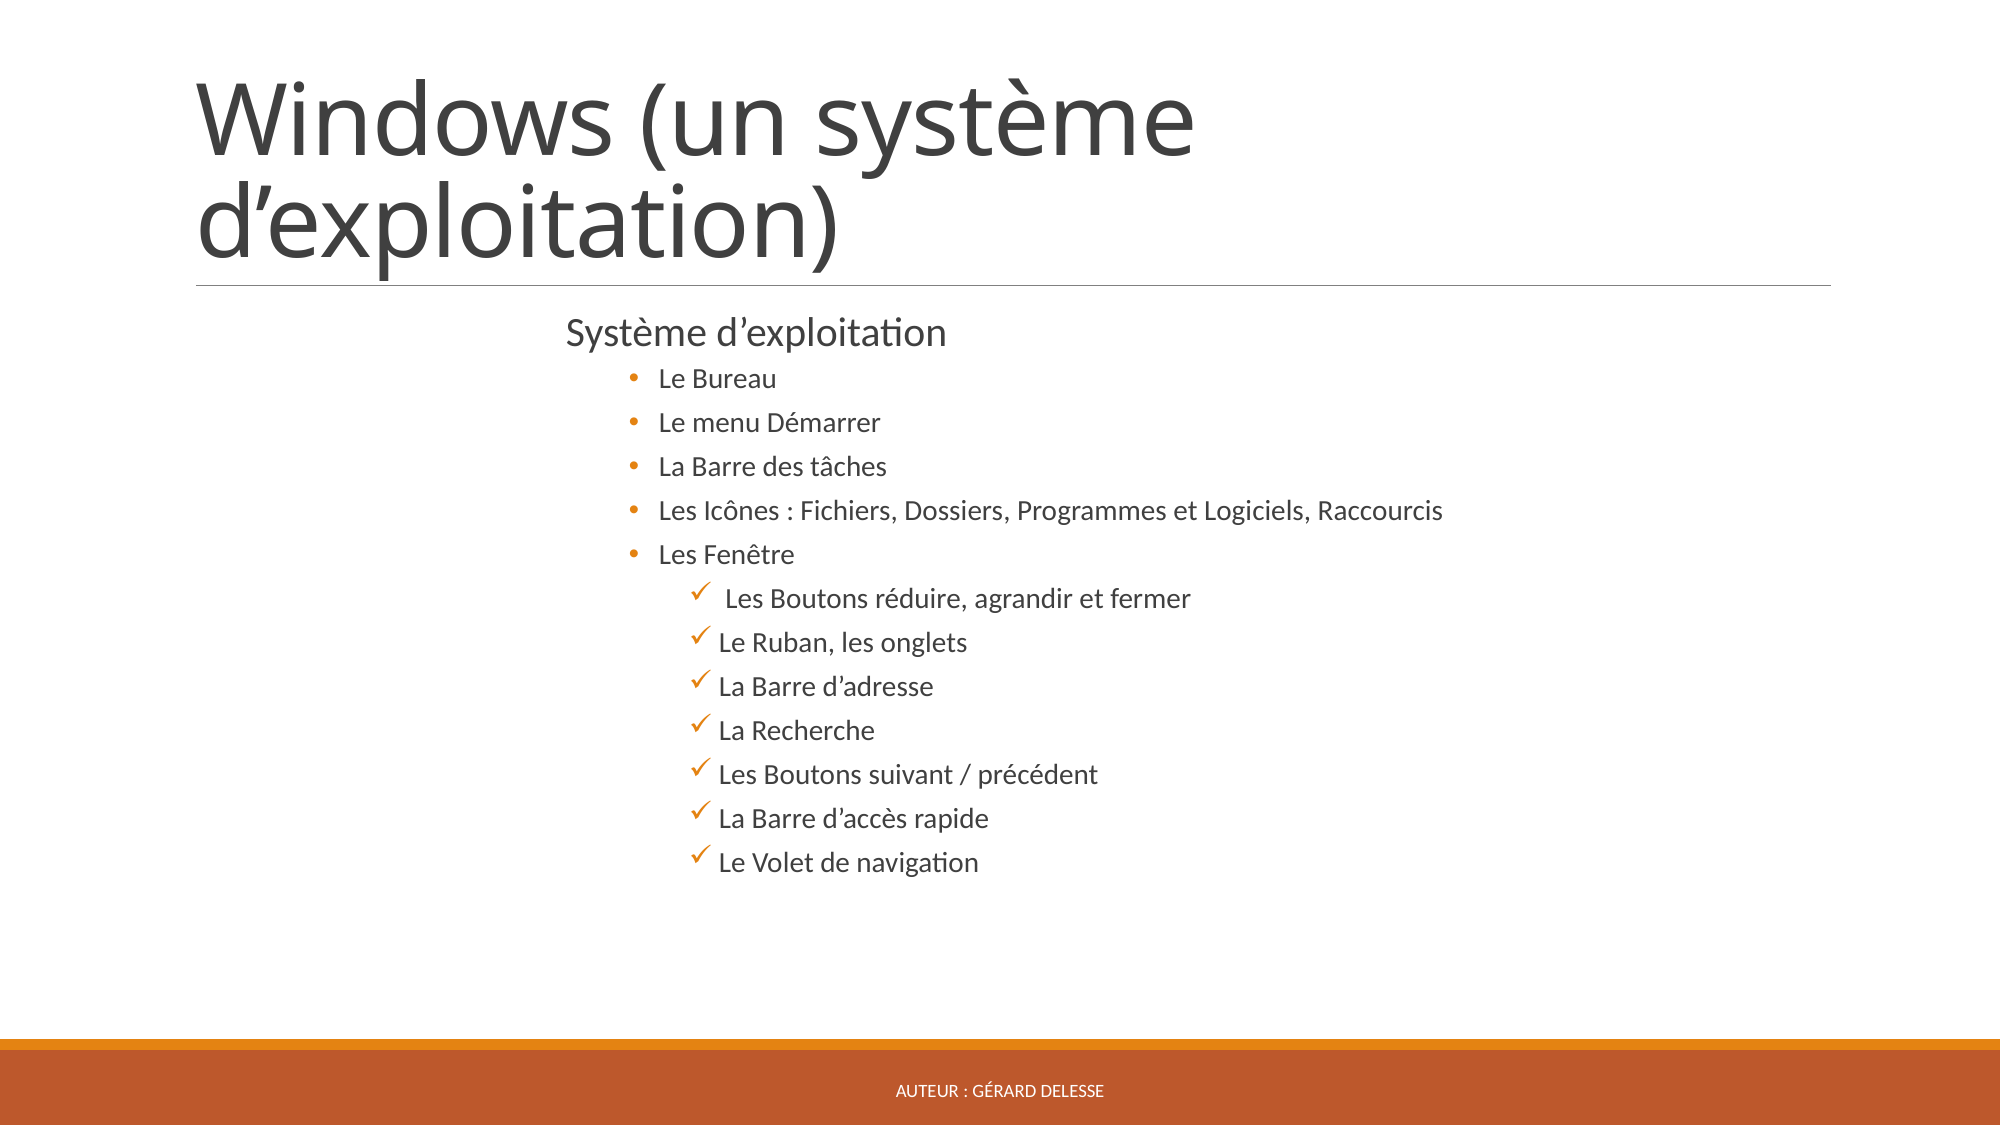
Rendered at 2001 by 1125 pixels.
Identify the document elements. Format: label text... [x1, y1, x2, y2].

footer Auteur : Gérard delesse [604, 1059, 1396, 1120]
title Windows (un système d’exploitation) [180, 47, 1830, 285]
list Système d’exploitation Le Bureau Le menu Démarrer La Barre des tâches Les Icônes : Fichiers, Dossiers, Programmes et Logiciels, Raccourcis Les Fenêtre Les Boutons réduire, agrandir et fermer Le Ruban, les onglets La Barre d’adresse La Recherche Les Boutons suivant / précédent La Barre d’accès rapide Le Volet de navigation [180, 302, 1830, 963]
